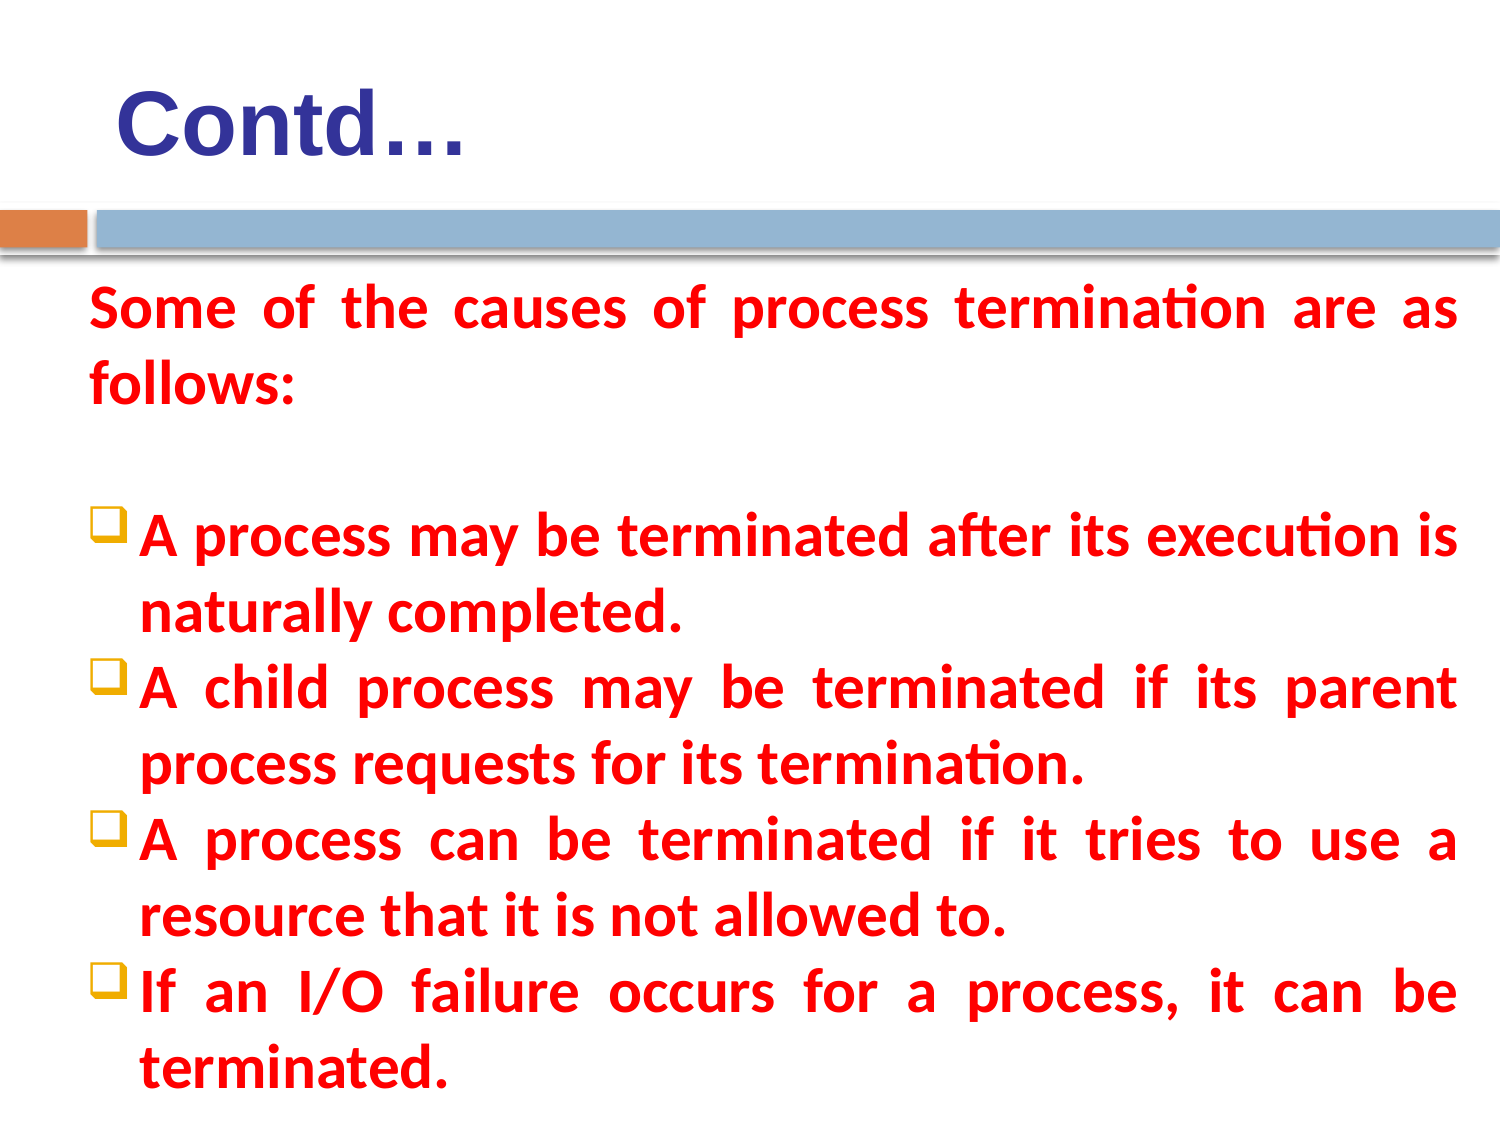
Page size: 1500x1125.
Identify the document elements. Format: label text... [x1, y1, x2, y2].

title Contd… [100, 37, 1438, 200]
text_box Some of the causes of process termination are as follows: A process may be terminated after its execution is naturally completed. A child process may be terminated if its parent process requests for its termination. A process can be terminated if it tries to use a resource that it is not allowed to. If an I/O failure occurs for a process, it can be terminated. [62, 249, 1475, 1113]
